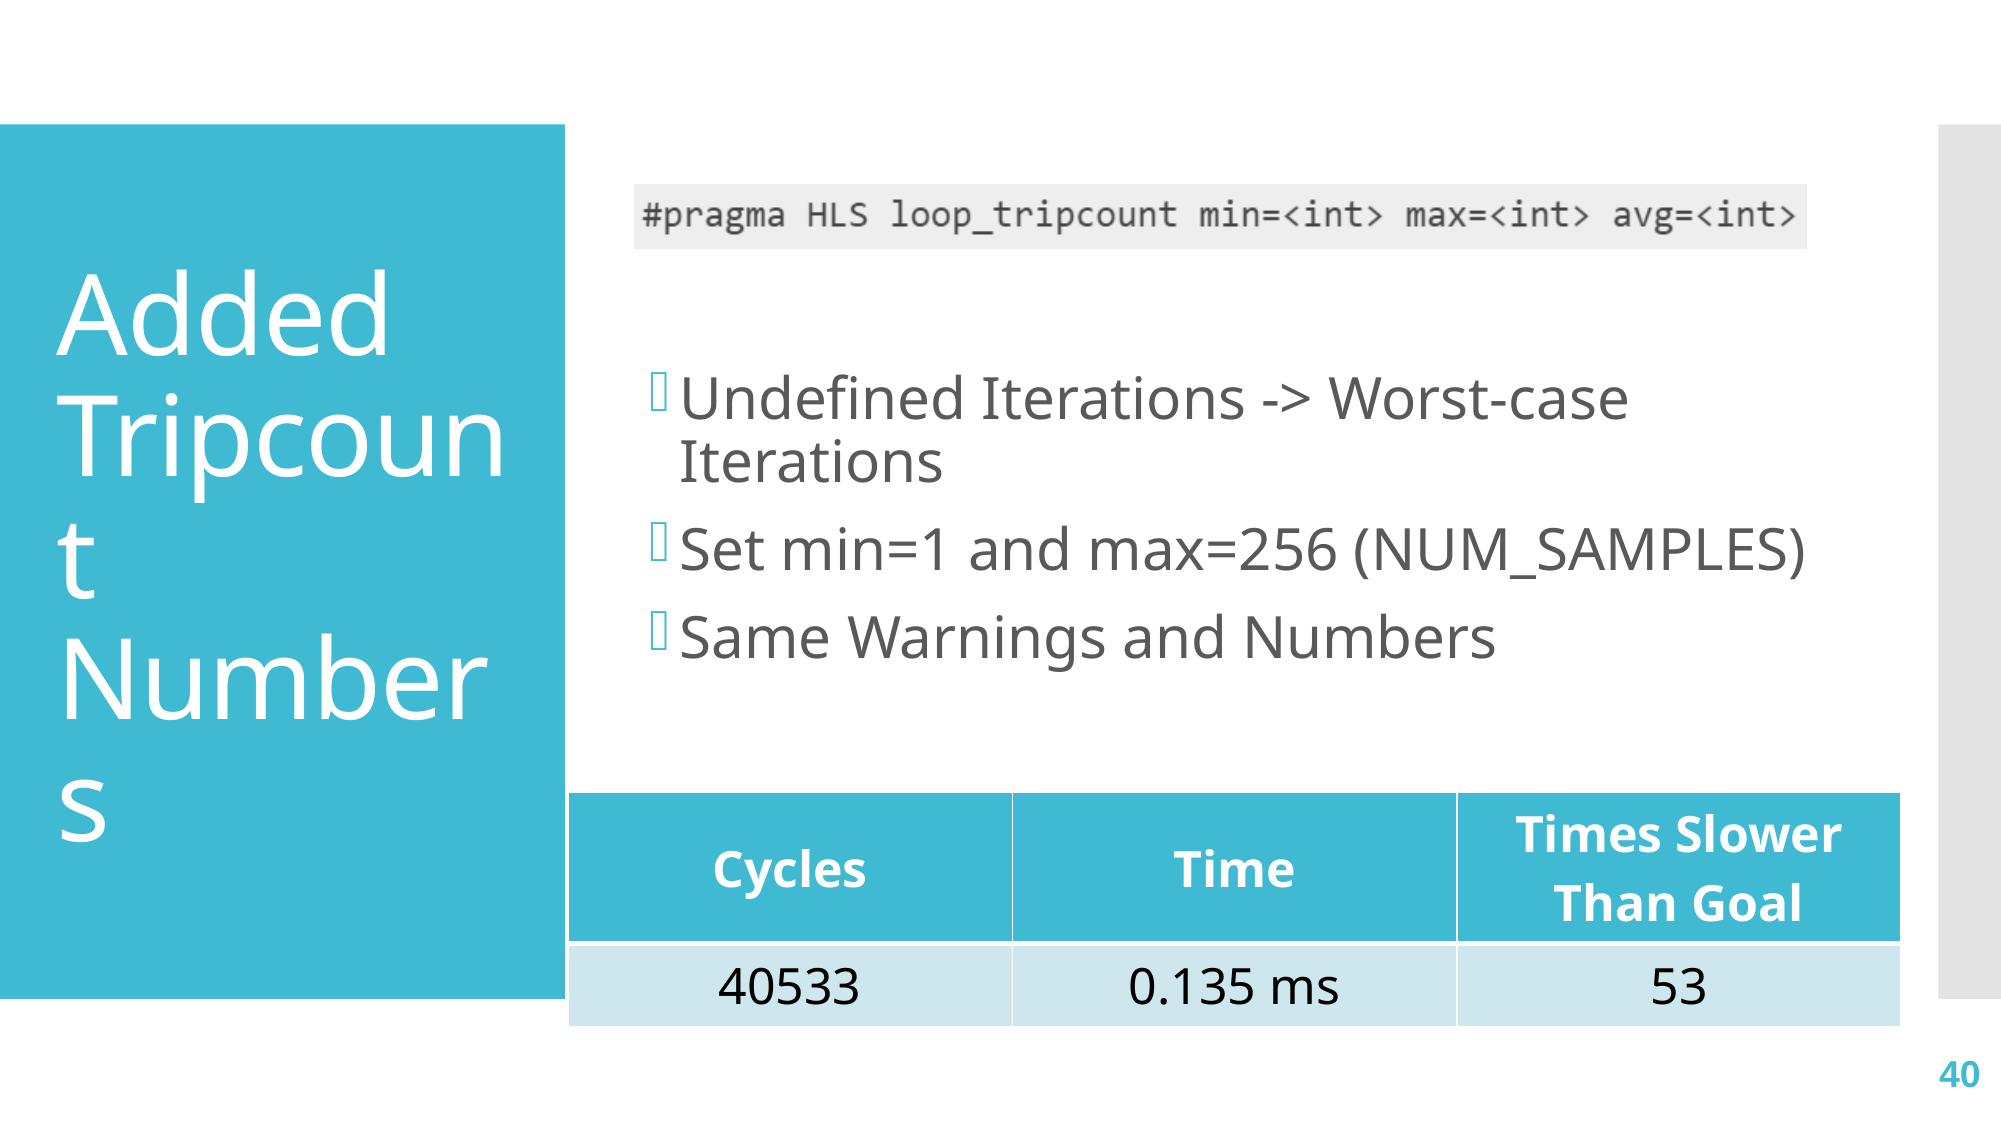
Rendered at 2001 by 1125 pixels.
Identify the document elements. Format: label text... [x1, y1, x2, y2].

table_header Cycles [569, 793, 1012, 941]
list Undefined Iterations -> Worst-case Iterations Set min=1 and max=256 (NUM_SAMPLES) Same Warnings and Numbers [634, 248, 1835, 791]
picture [634, 184, 1807, 249]
table_header Time [1013, 793, 1456, 941]
table_header Times Slower Than Goal [1458, 793, 1900, 941]
table_cell 0.135 ms [1013, 946, 1456, 1026]
slide_number 40 [1744, 1042, 1996, 1103]
table_cell 53 [1458, 946, 1900, 1026]
table_cell 40533 [569, 946, 1012, 1026]
title Added Tripcount Numbers [41, 184, 525, 940]
